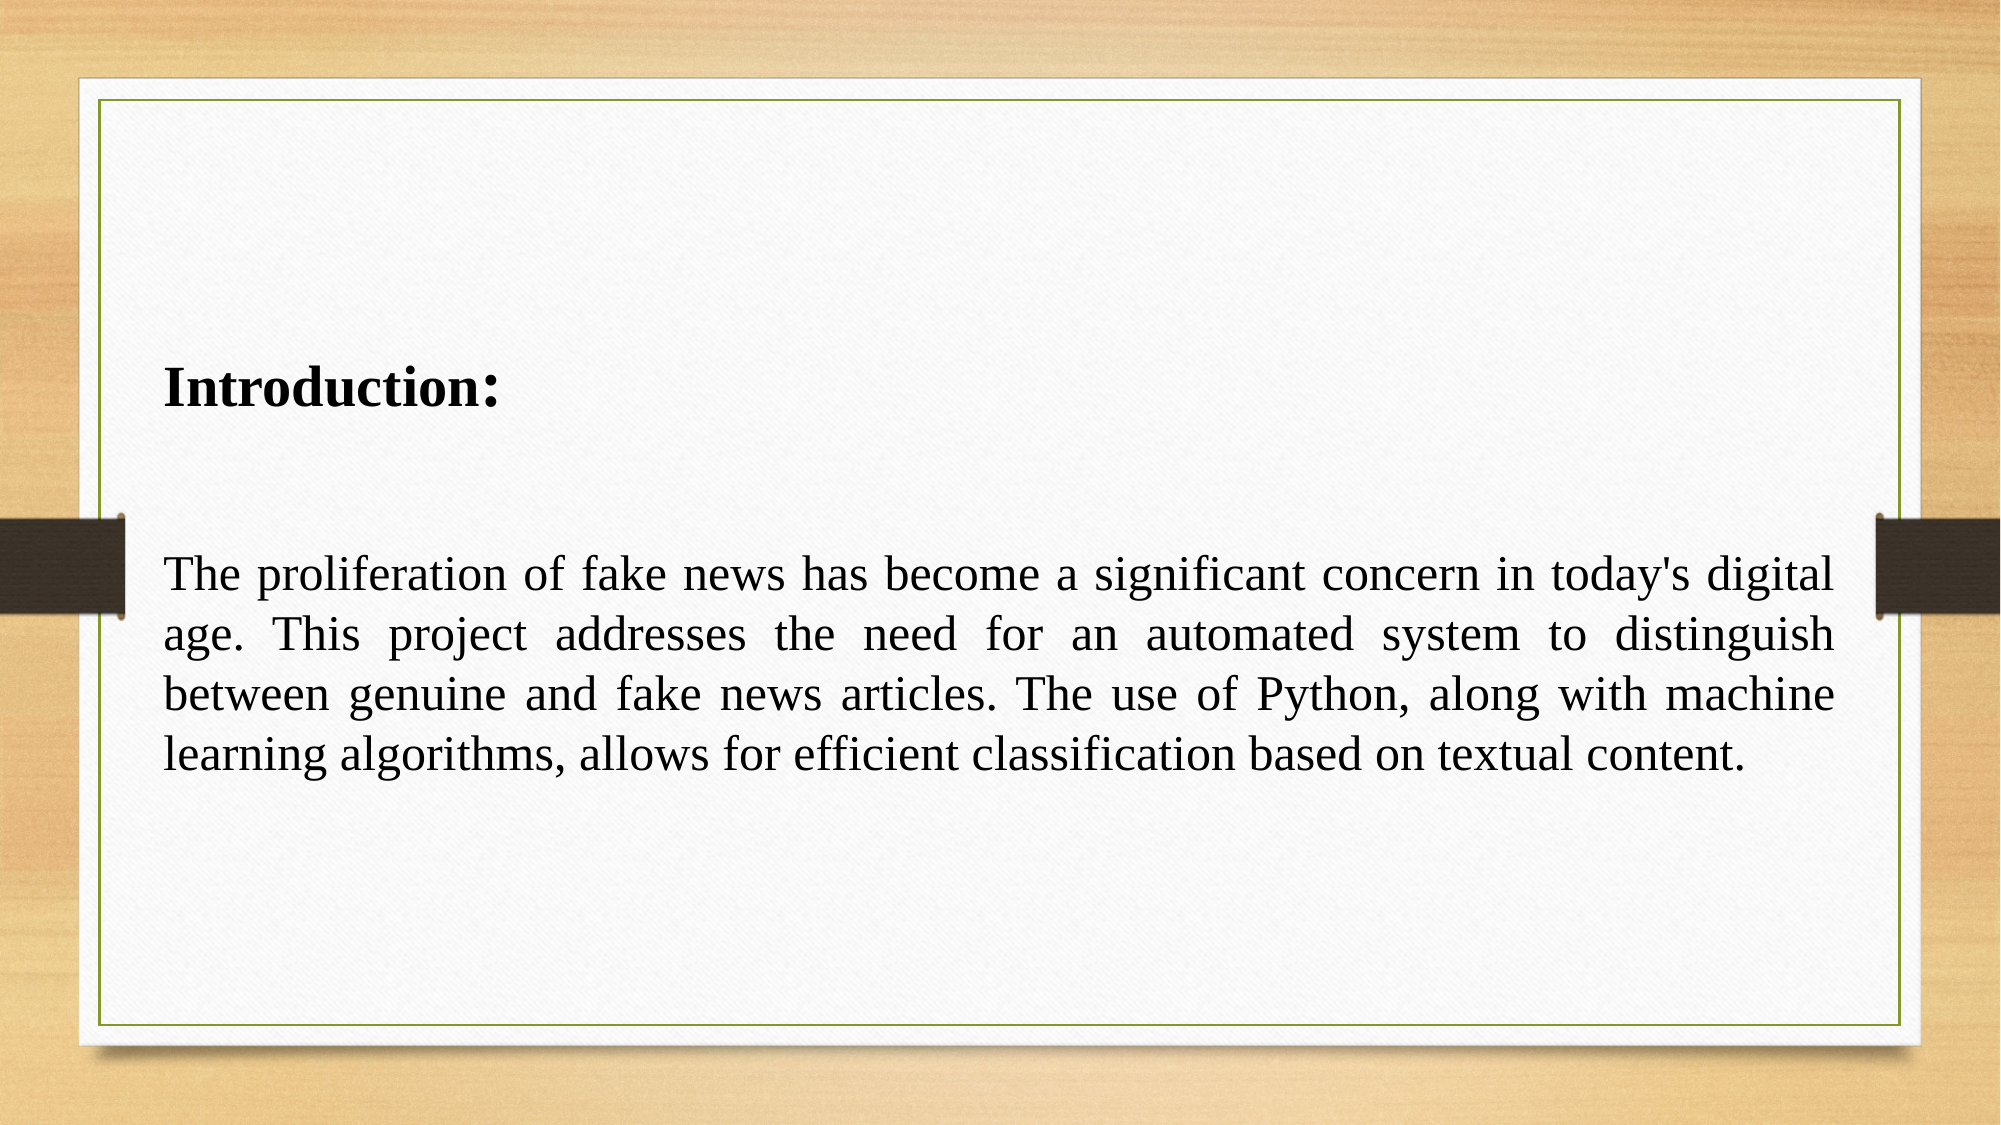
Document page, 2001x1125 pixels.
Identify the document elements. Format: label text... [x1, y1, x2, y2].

text_box Introduction: The proliferation of fake news has become a significant concern in today's digital age. This project addresses the need for an automated system to distinguish between genuine and fake news articles. The use of Python, along with machine learning algorithms, allows for efficient classification based on textual content. [148, 332, 1852, 788]
picture [0, 0, 2001, 1125]
